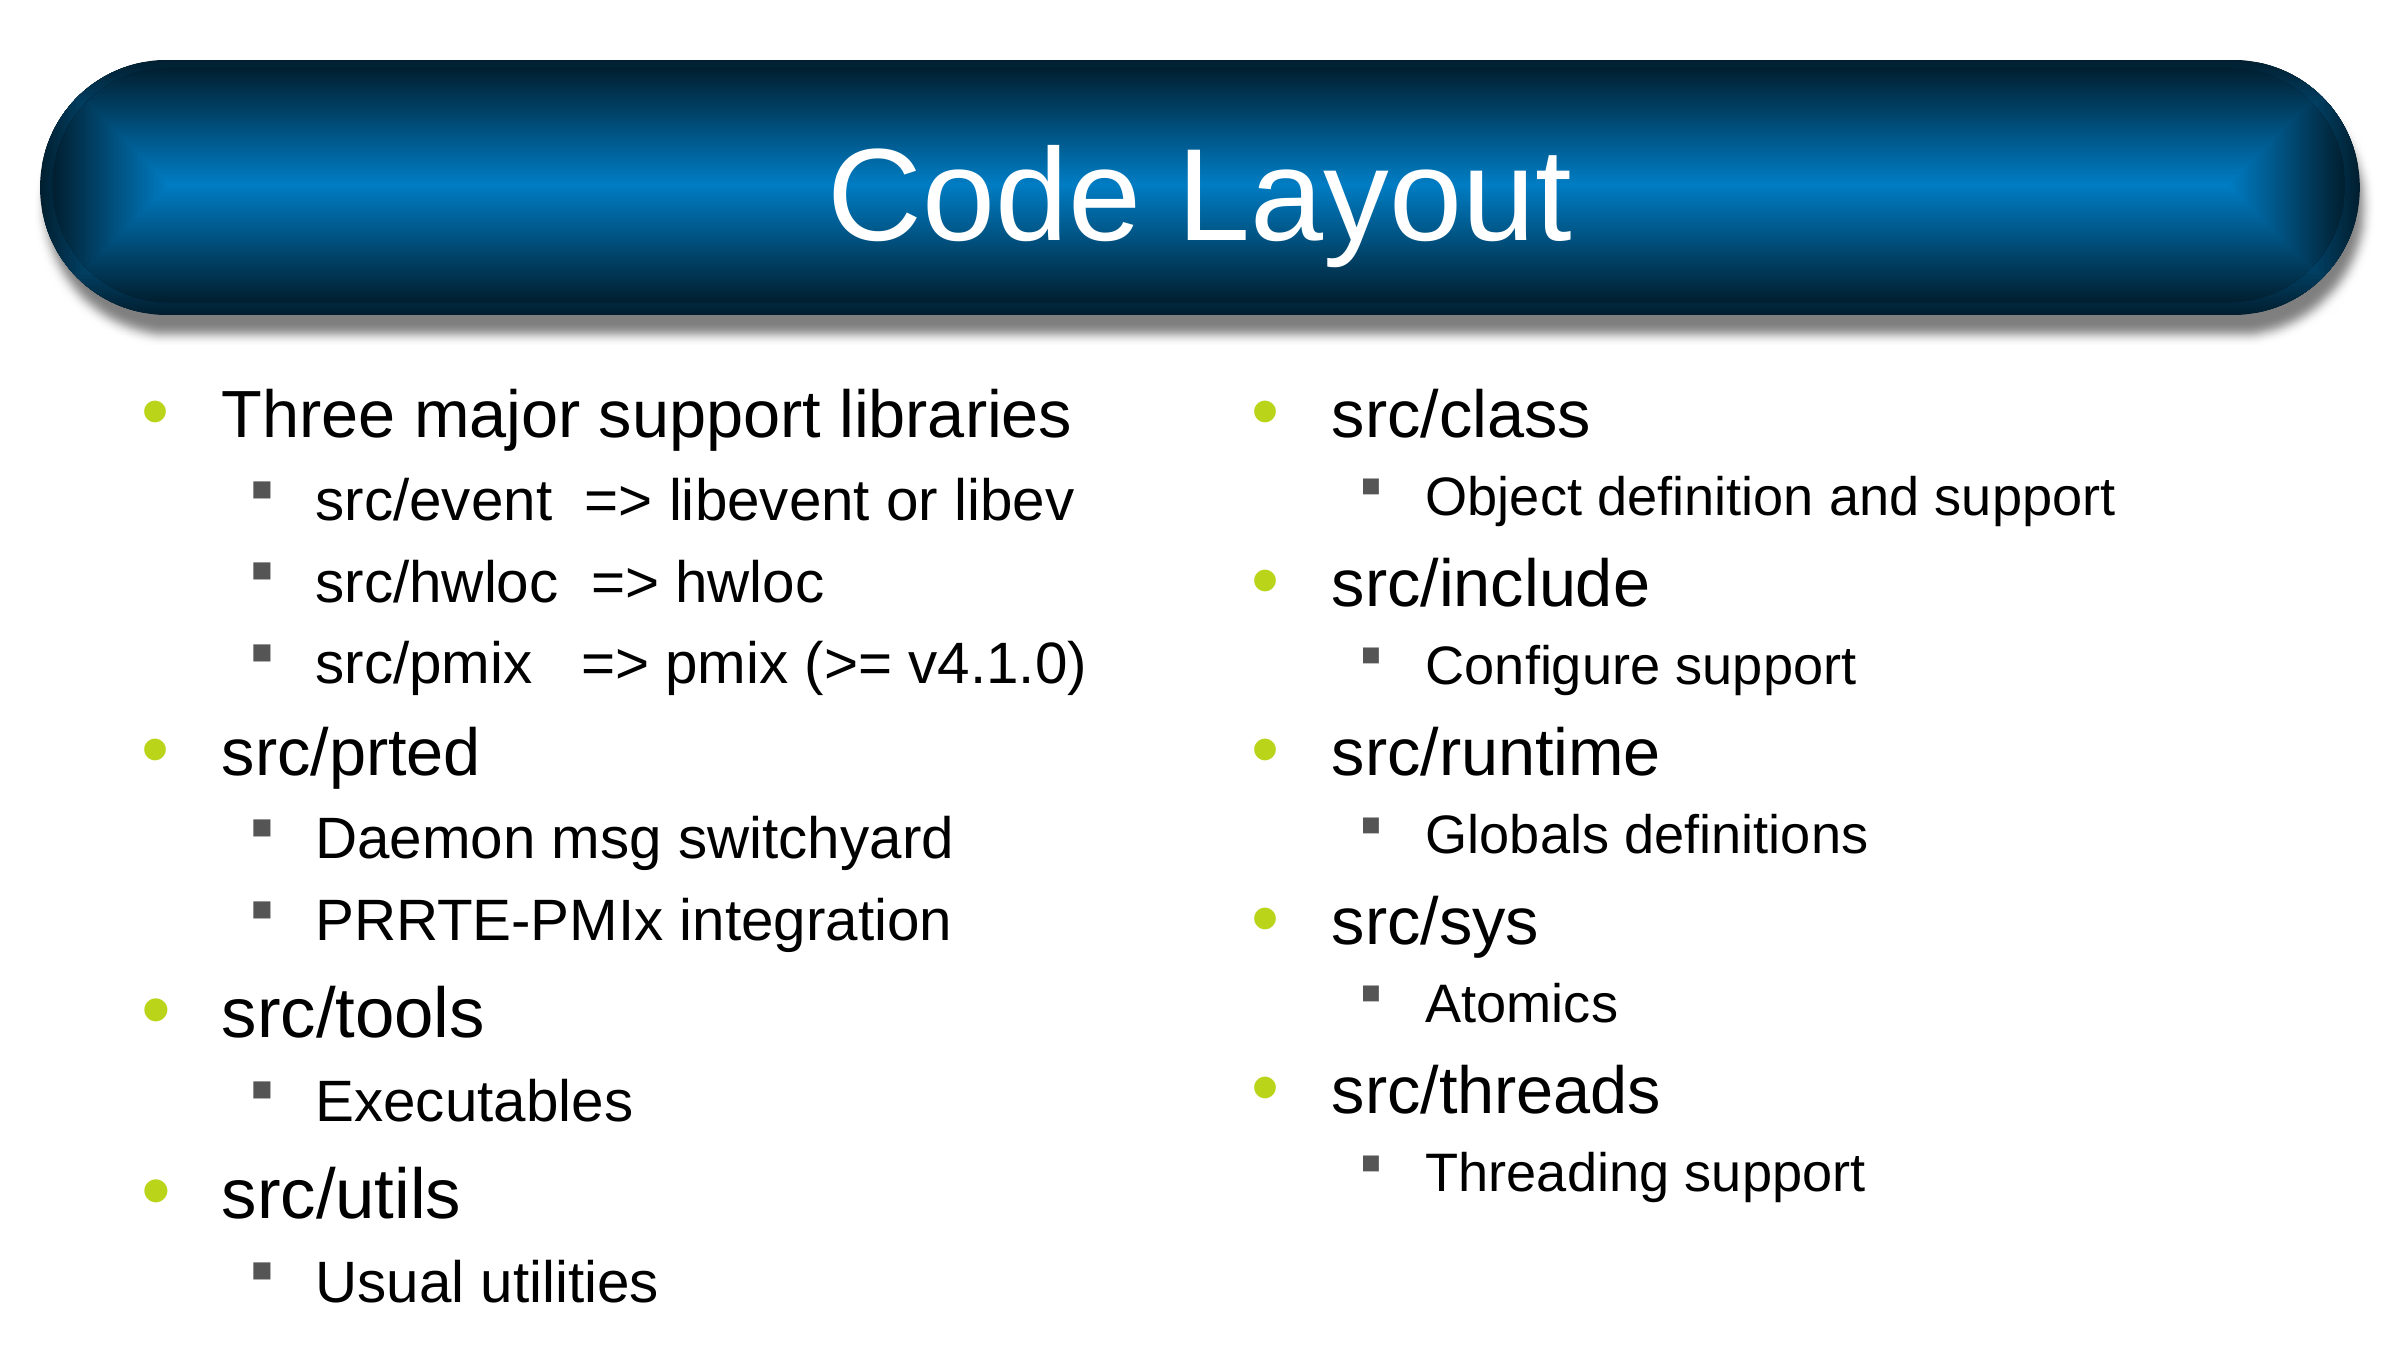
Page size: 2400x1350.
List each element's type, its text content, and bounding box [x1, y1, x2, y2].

list src/class Object definition and support src/include Configure support src/runtime Globals definitions src/sys Atomics src/threads Threading support [1230, 360, 2300, 1320]
list Three major support libraries src/event => libevent or libev src/hwloc => hwloc src/pmix => pmix (>= v4.1.0) src/prted Daemon msg switchyard PRRTE-PMIx integration src/tools Executables src/utils Usual utilities [120, 360, 1190, 1320]
title Code Layout [179, 75, 2221, 300]
